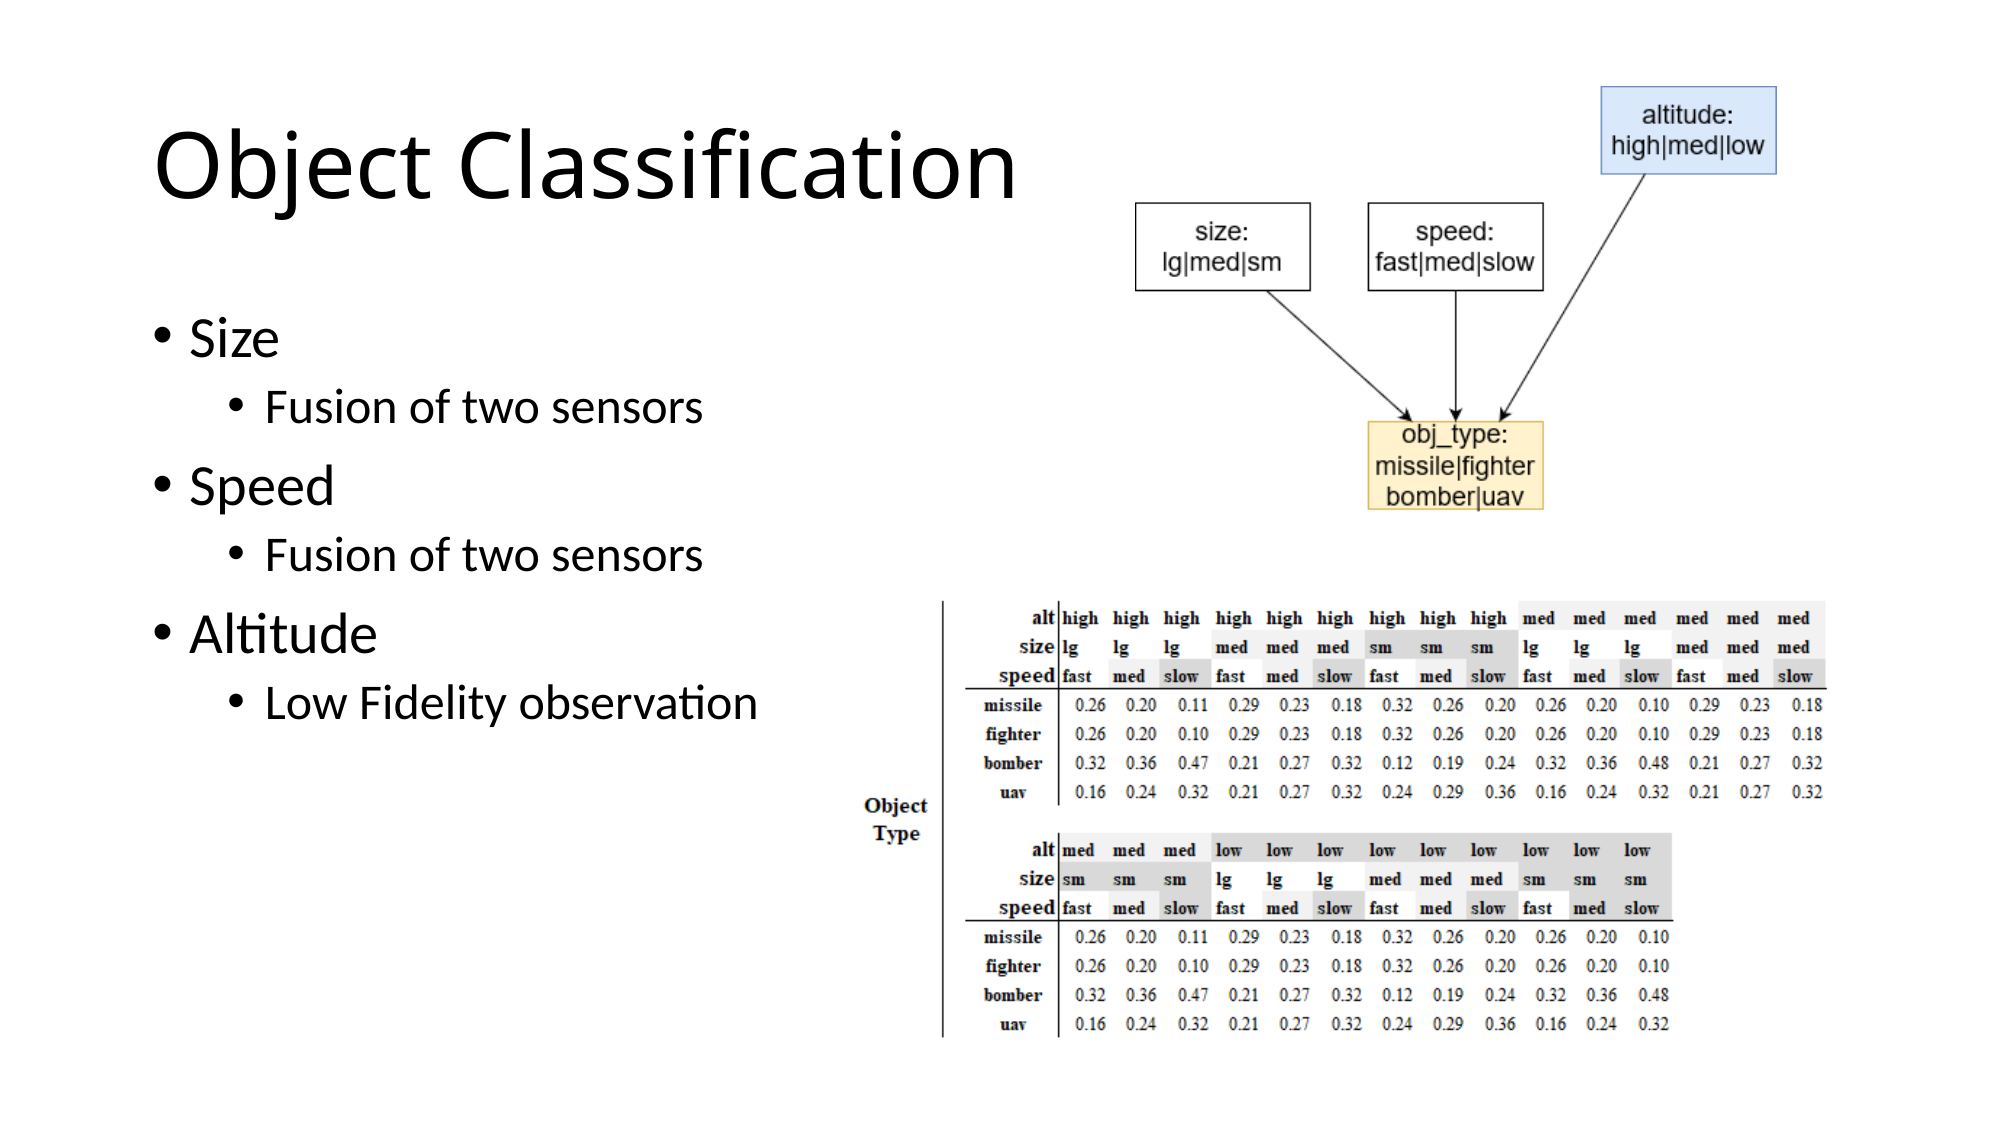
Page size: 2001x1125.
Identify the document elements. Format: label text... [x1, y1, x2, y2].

title Object Classification [137, 59, 1863, 278]
list Size Fusion of two sensors Speed Fusion of two sensors Altitude Low Fidelity observation [137, 299, 1863, 1014]
picture [854, 591, 1830, 1039]
picture [1135, 86, 1777, 513]
